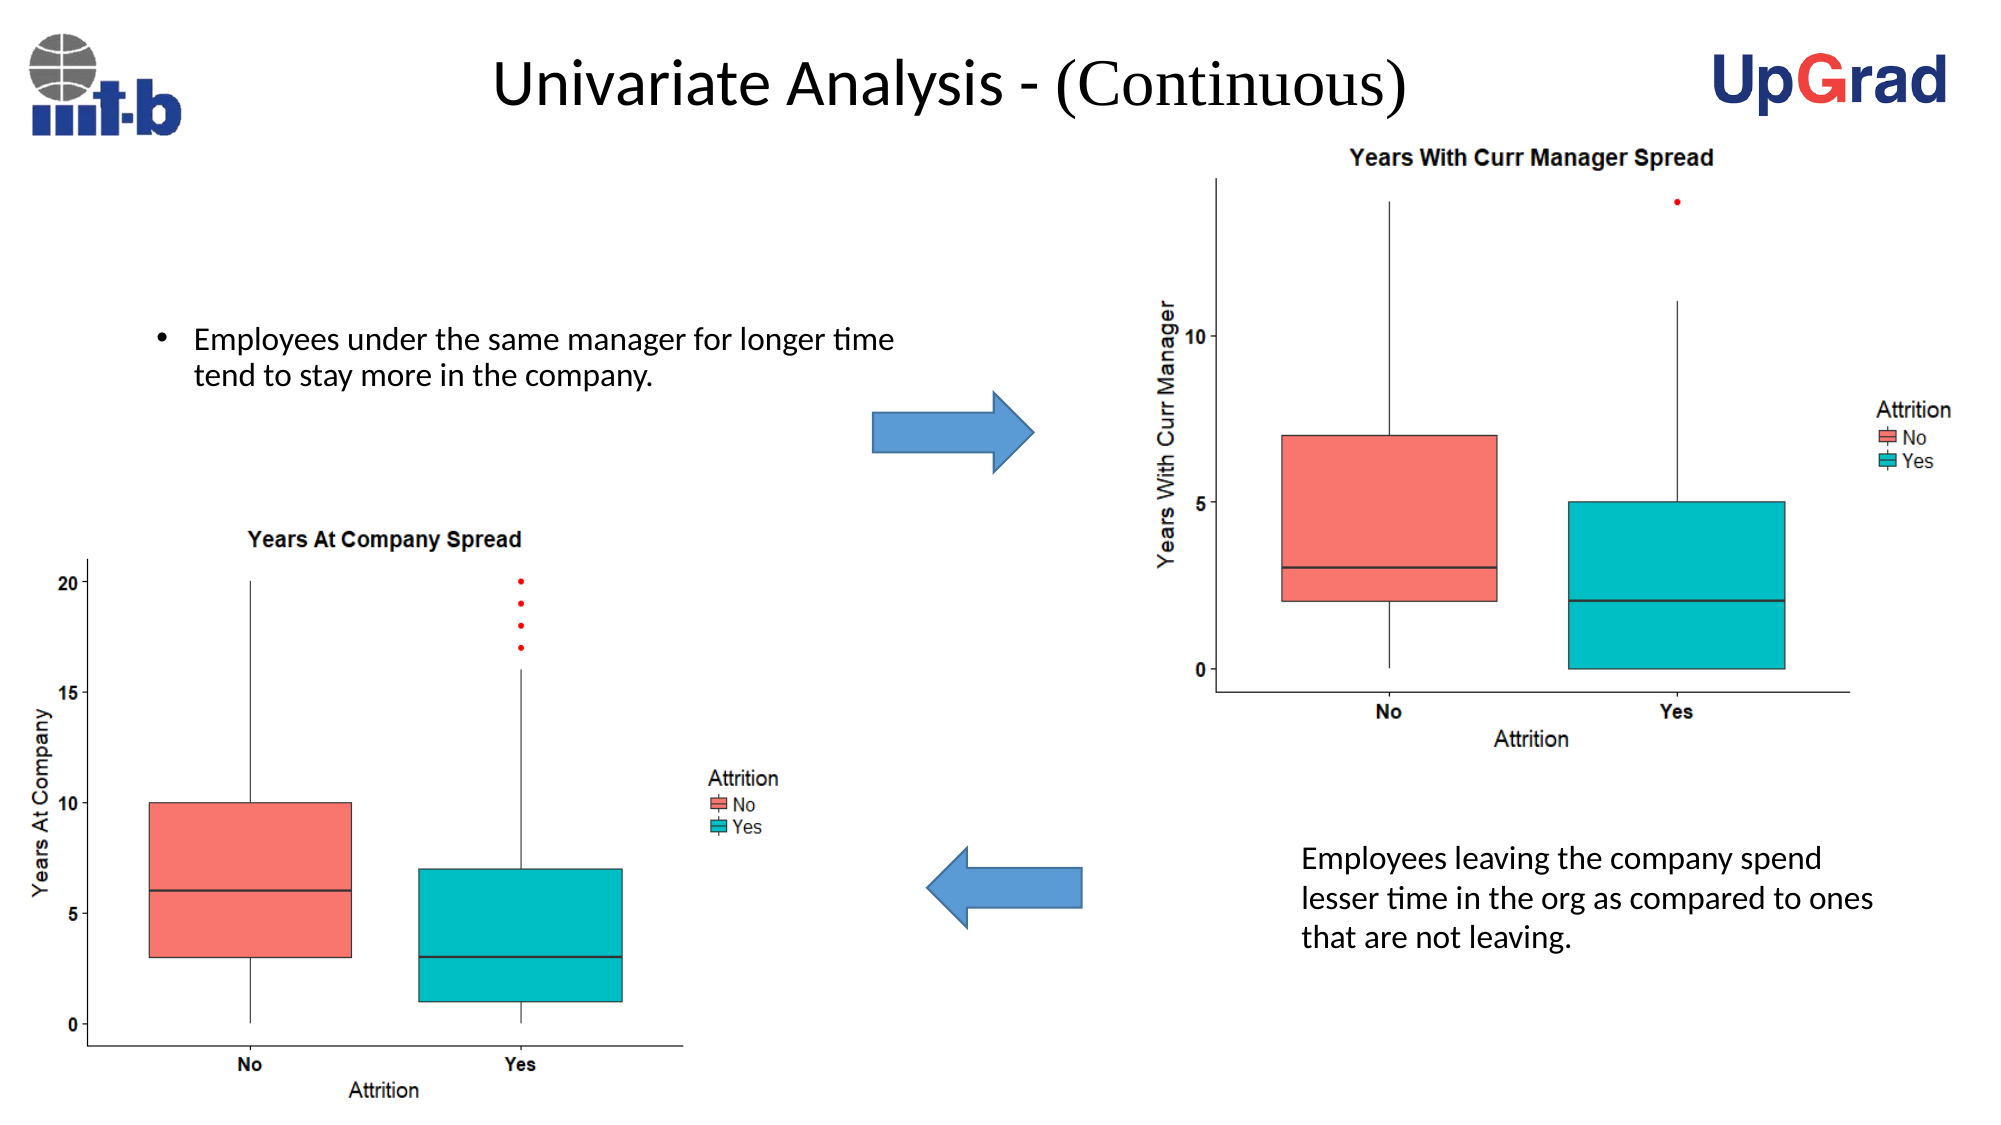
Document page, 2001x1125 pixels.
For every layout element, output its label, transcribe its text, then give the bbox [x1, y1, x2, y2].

picture [14, 517, 798, 1113]
title Univariate Analysis - (Continuous) [186, 27, 1715, 142]
text_box [871, 390, 1035, 475]
text_box [925, 845, 1083, 930]
picture [1138, 134, 1972, 763]
list Employees under the same manager for longer time tend to stay more in the company. [66, 198, 968, 1017]
picture [0, 29, 208, 163]
picture [1715, 53, 1952, 116]
text_box Employees leaving the company spend lesser time in the org as compared to ones that are not leaving. [1211, 828, 1912, 963]
